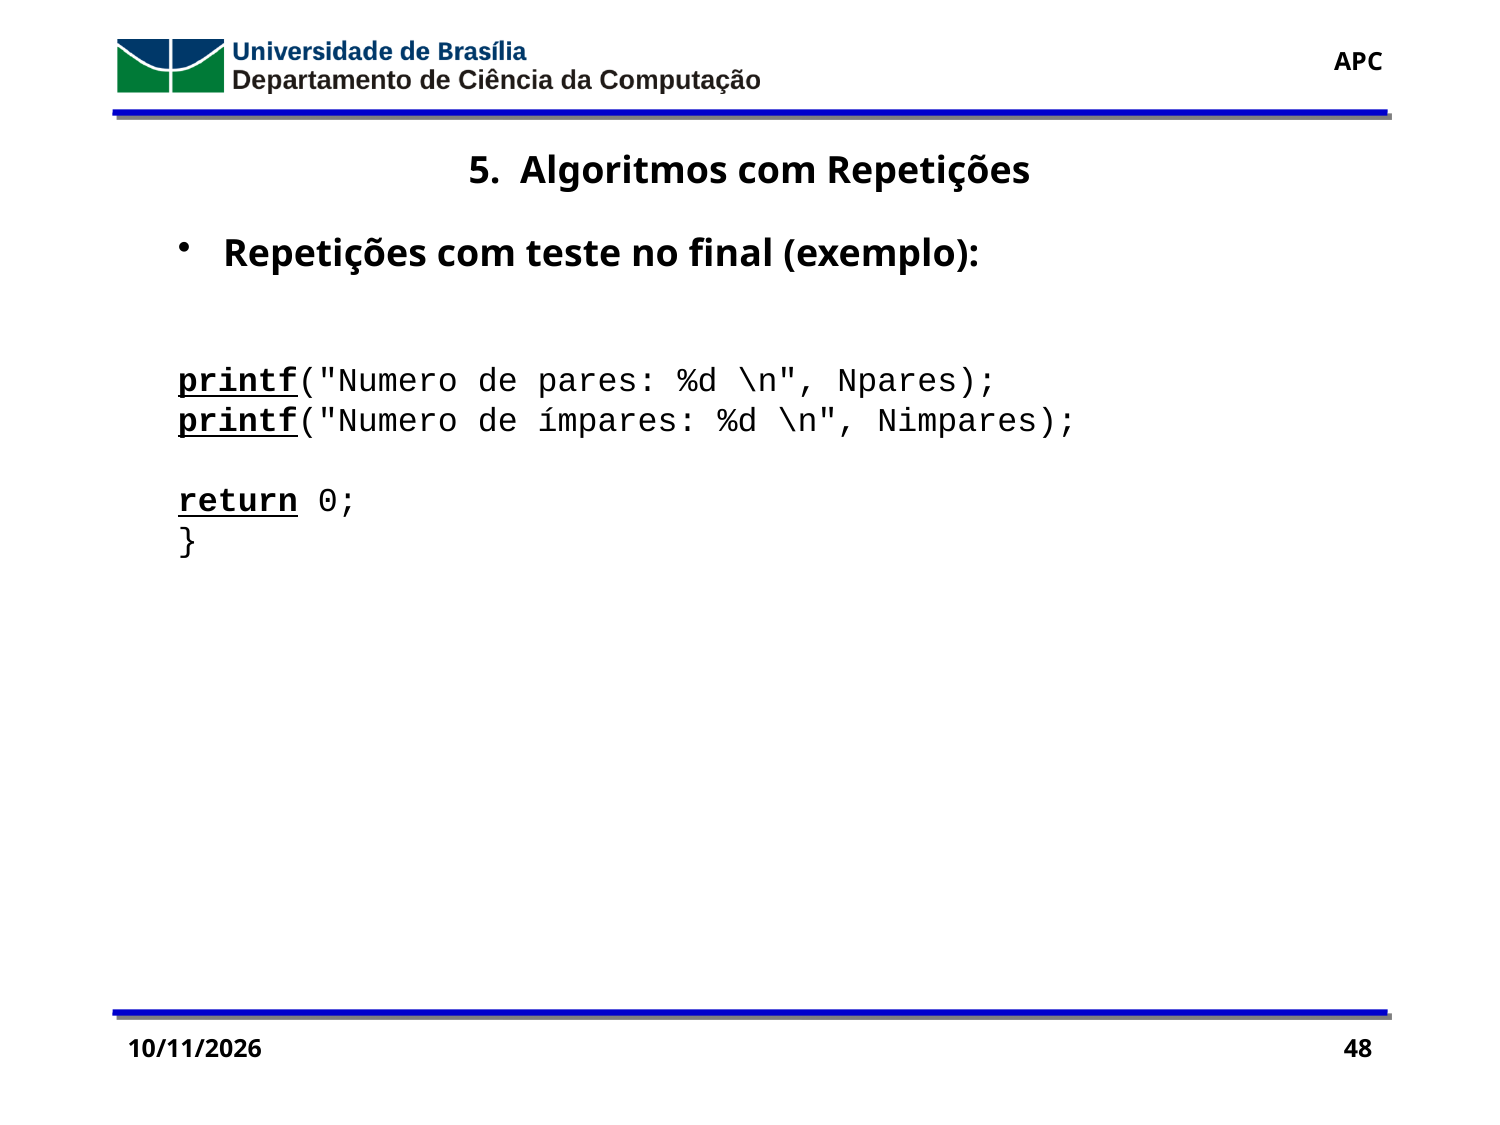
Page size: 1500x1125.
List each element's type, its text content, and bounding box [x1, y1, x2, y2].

text_box Repetições com teste no final (exemplo): printf("Numero de pares: %d \n", Npares); printf("Numero de ímpares: %d \n", Nimpares); return 0; } [163, 221, 1301, 566]
text_box [0, 0, 1500, 74]
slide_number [112, 1024, 426, 1101]
text_box [0, 74, 1500, 150]
text_box 5. Algoritmos com Repetições [112, 150, 1388, 198]
slide_number 48 [1074, 1024, 1388, 1101]
